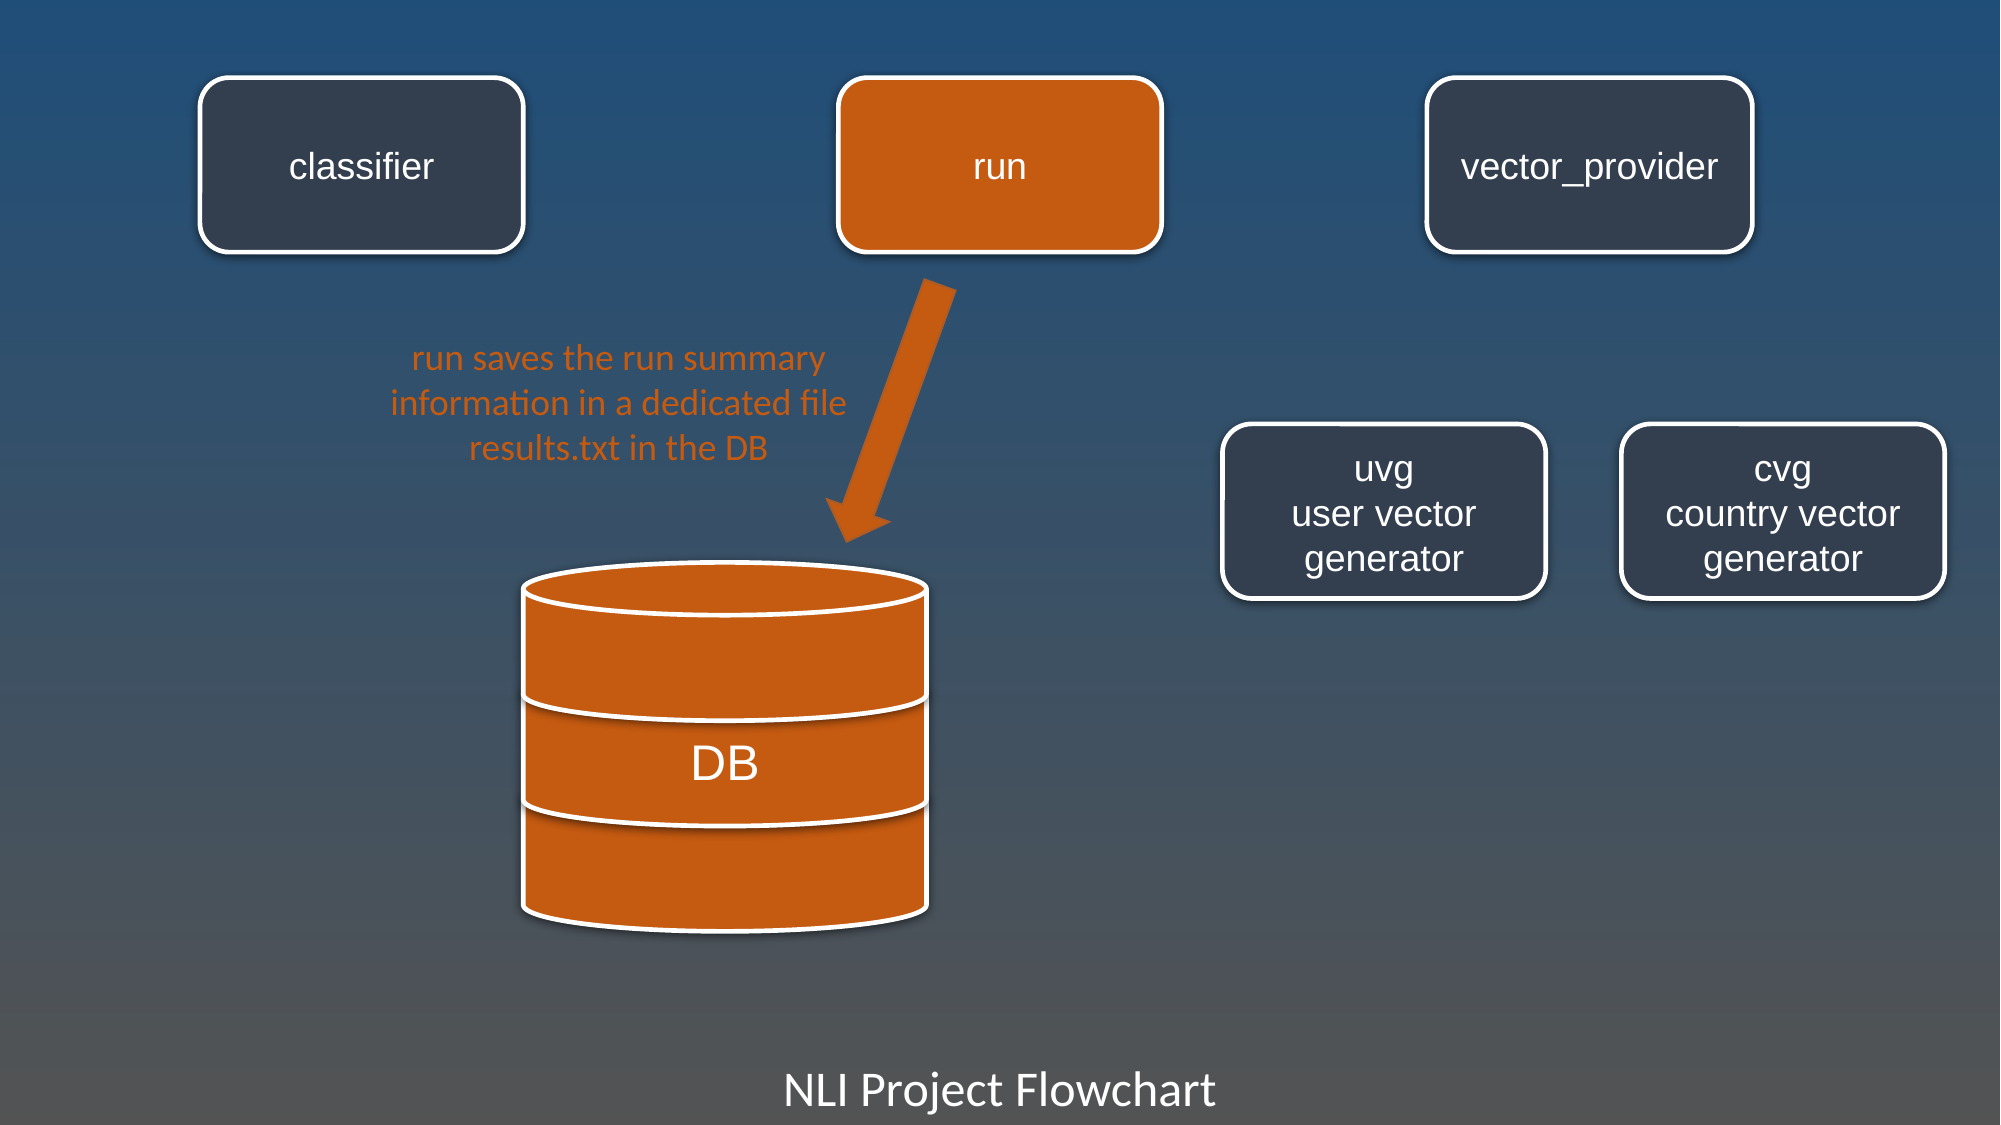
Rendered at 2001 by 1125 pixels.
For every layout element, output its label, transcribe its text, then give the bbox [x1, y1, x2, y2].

text_box uvg user vector generator [1222, 423, 1546, 599]
text_box run [838, 77, 1162, 253]
text_box [825, 278, 957, 543]
text_box classifier [199, 77, 524, 253]
text_box vector_provider [1426, 77, 1753, 253]
text_box cvg country vector generator [1621, 423, 1945, 599]
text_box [523, 562, 927, 932]
text_box NLI Project Flowchart [751, 1049, 1249, 1125]
text_box run saves the run summary information in a dedicated file results.txt in the DB [373, 325, 865, 476]
